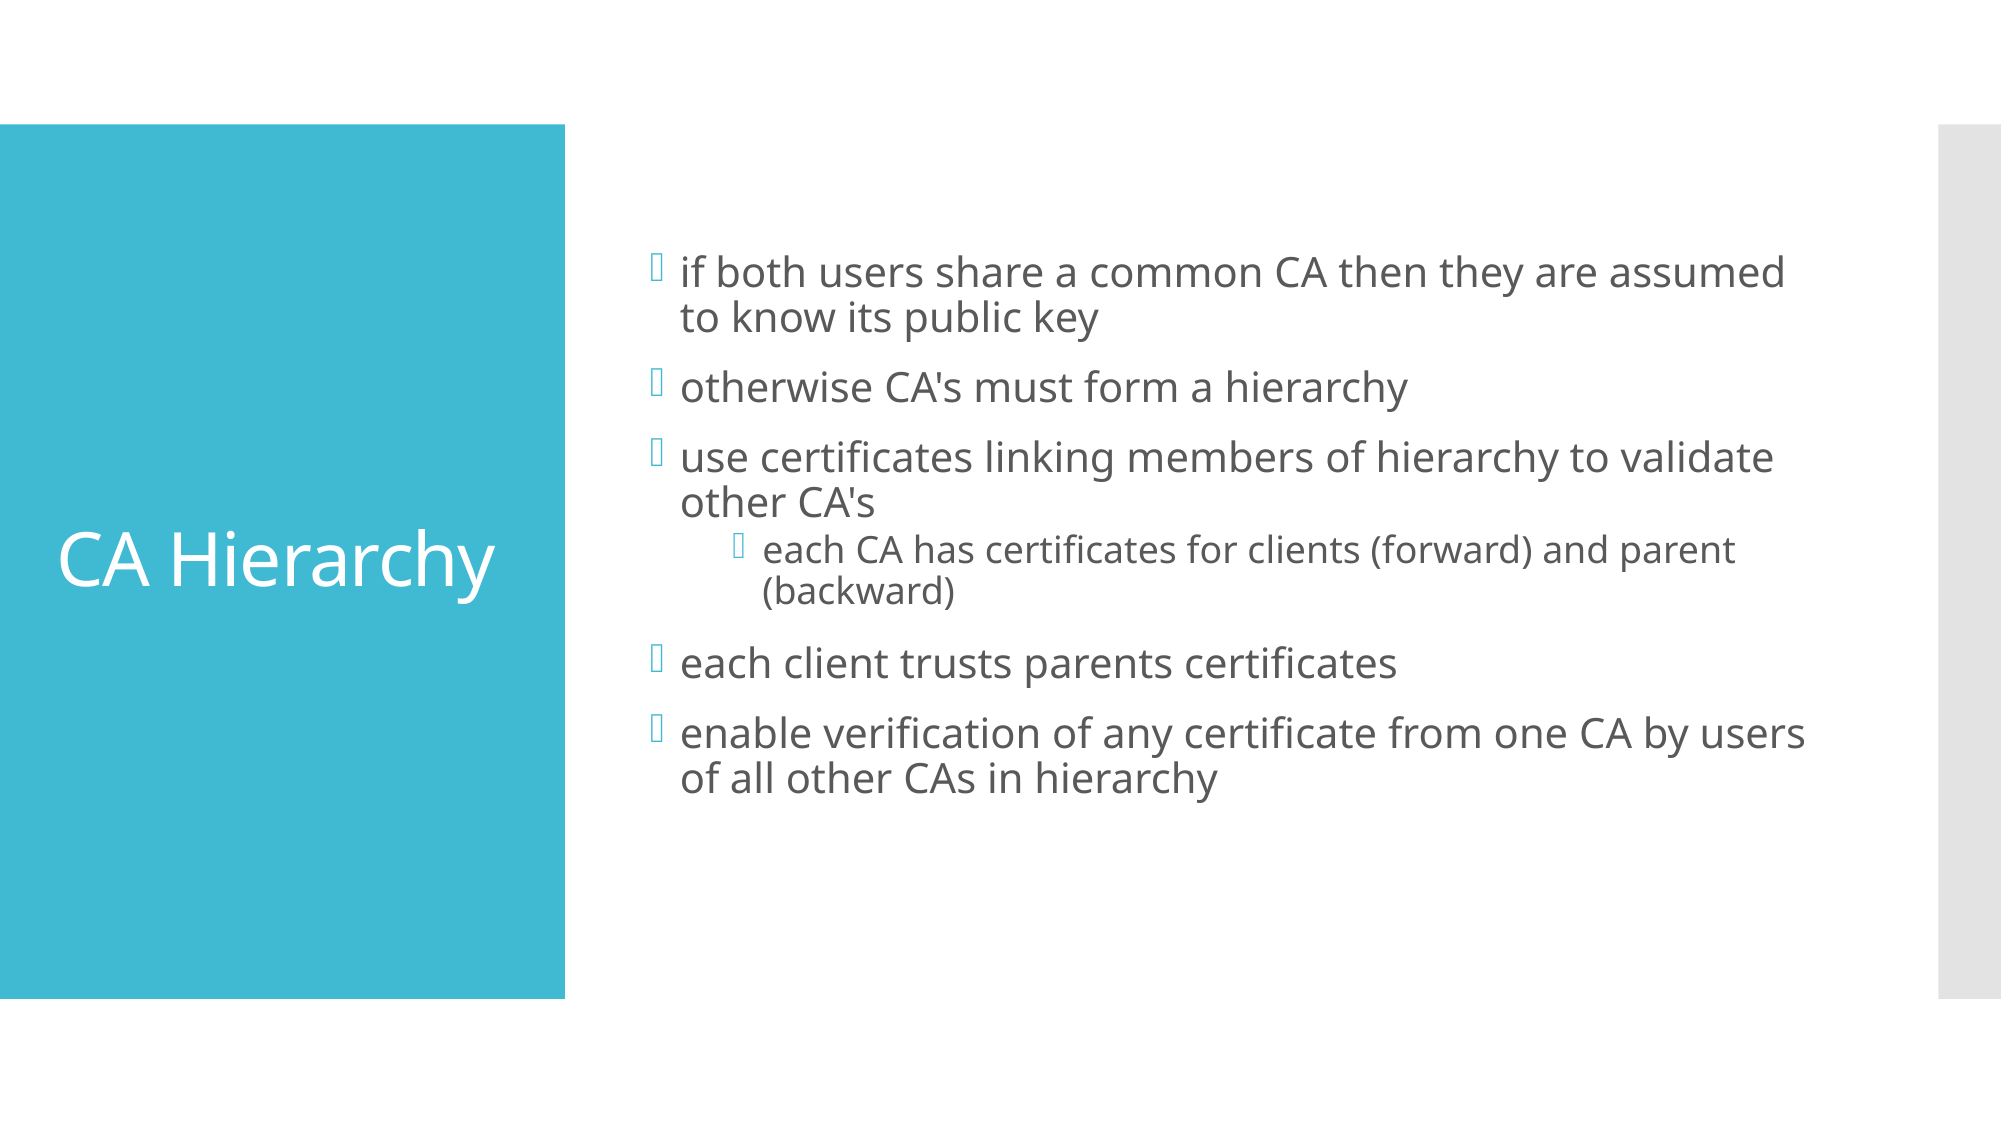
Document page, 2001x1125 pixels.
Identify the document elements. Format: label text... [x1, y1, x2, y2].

title CA Hierarchy [41, 184, 525, 940]
list if both users share a common CA then they are assumed to know its public key otherwise CA's must form a hierarchy use certificates linking members of hierarchy to validate other CA's each CA has certificates for clients (forward) and parent (backward) each client trusts parents certificates enable verification of any certificate from one CA by users of all other CAs in hierarchy [634, 141, 1835, 982]
